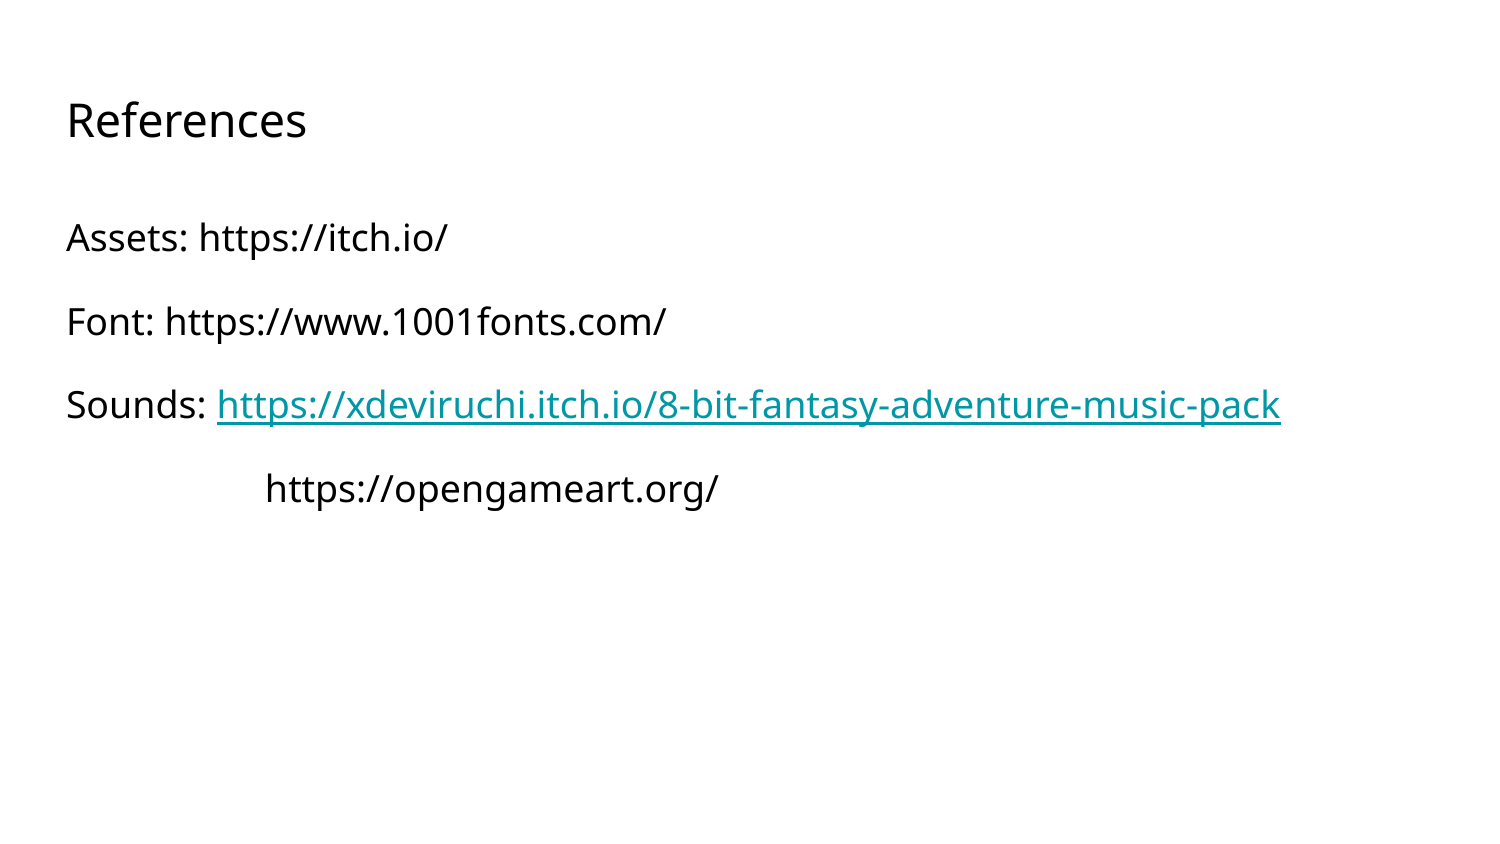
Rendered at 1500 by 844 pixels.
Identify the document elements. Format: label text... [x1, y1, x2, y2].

list Assets: https://itch.io/ Font: https://www.1001fonts.com/ Sounds: https://xdeviruchi.itch.io/8-bit-fantasy-adventure-music-pack https://opengameart.org/ [51, 189, 1449, 750]
title References [51, 72, 1449, 167]
